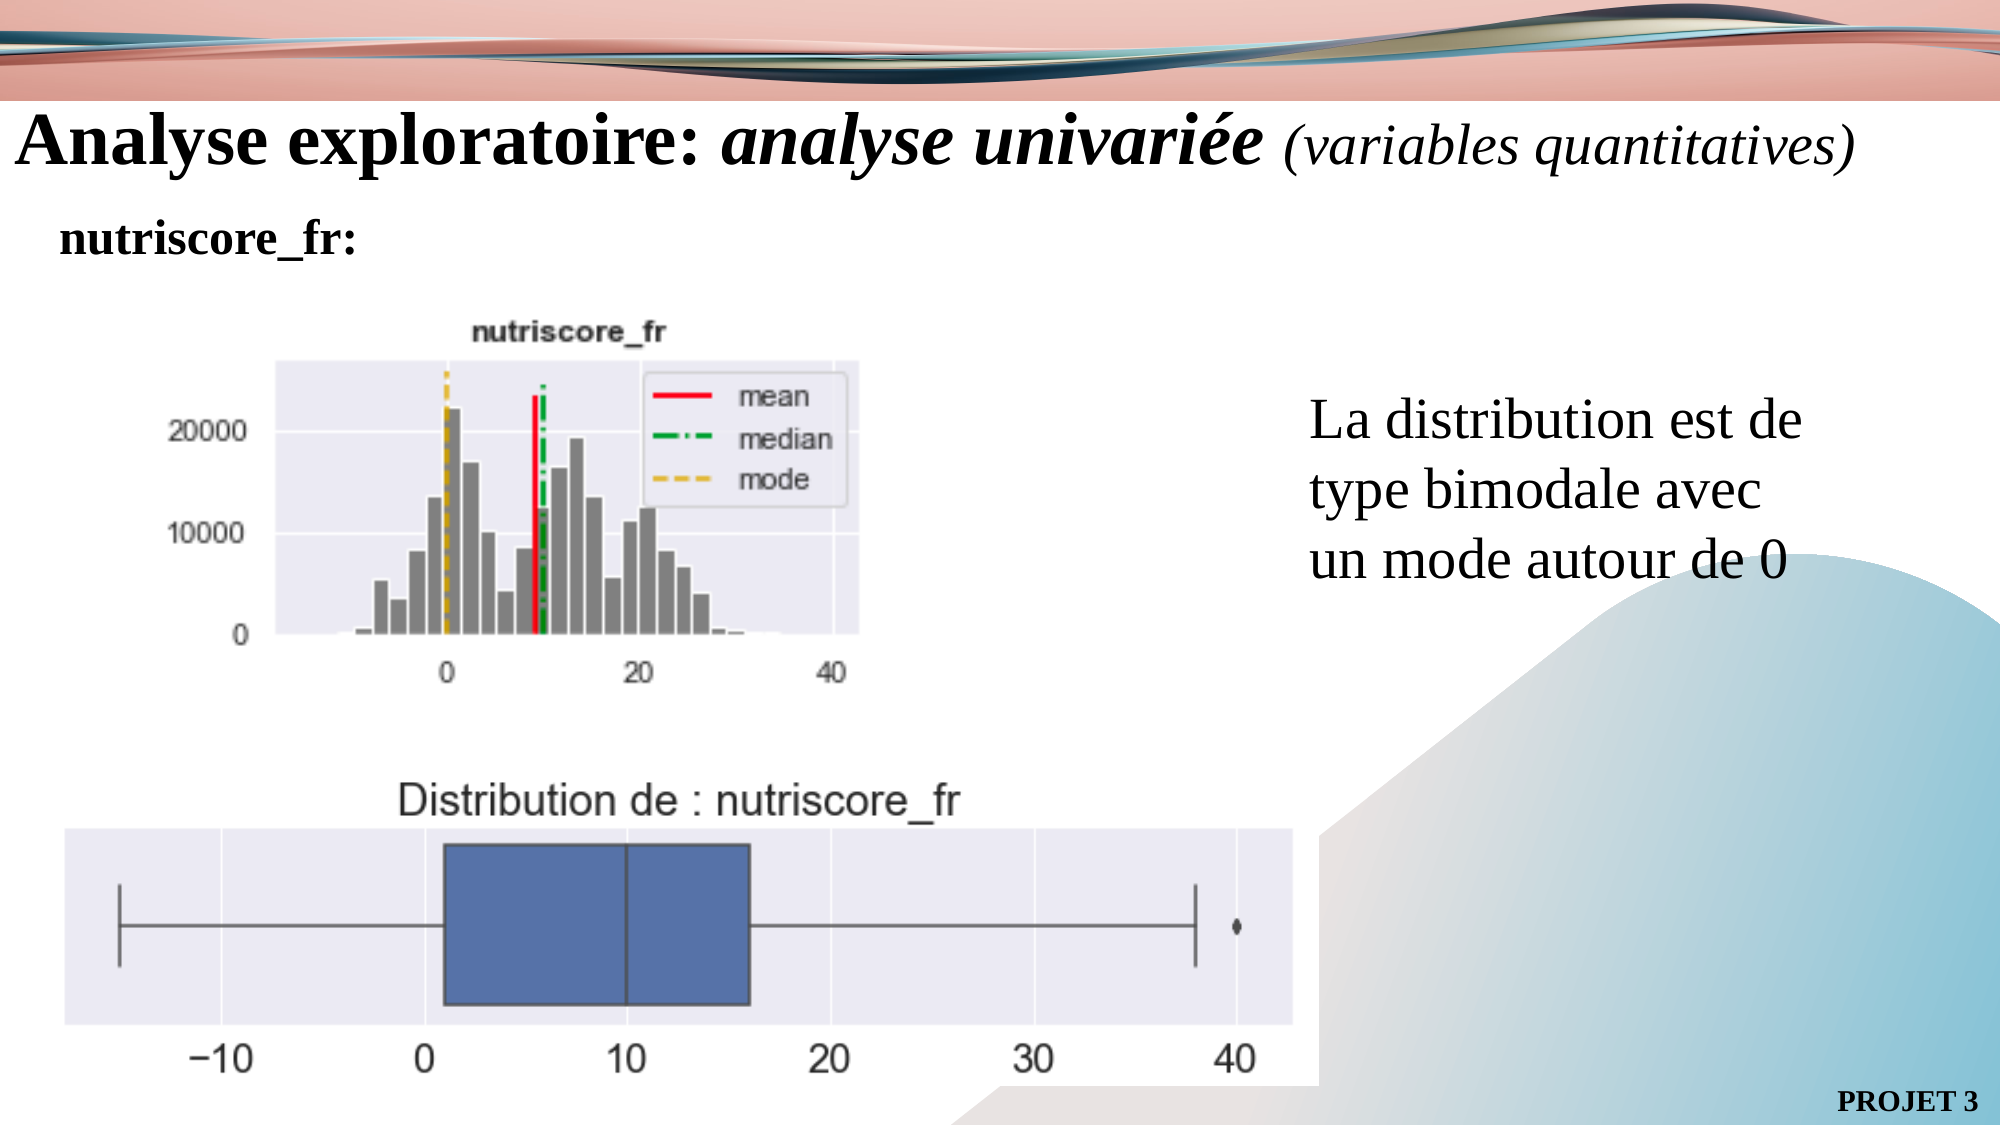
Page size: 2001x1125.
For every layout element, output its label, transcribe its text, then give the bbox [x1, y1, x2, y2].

picture [0, 0, 2000, 101]
picture [43, 770, 1319, 1086]
text_box nutriscore_fr: [44, 196, 374, 272]
text_box La distribution est de type bimodale avec un mode autour de 0 [1294, 372, 1823, 598]
text_box Analyse exploratoire: analyse univariée (variables quantitatives) [0, 101, 1899, 188]
subtitle Projet 3 [1822, 1065, 2000, 1125]
picture [161, 305, 911, 705]
